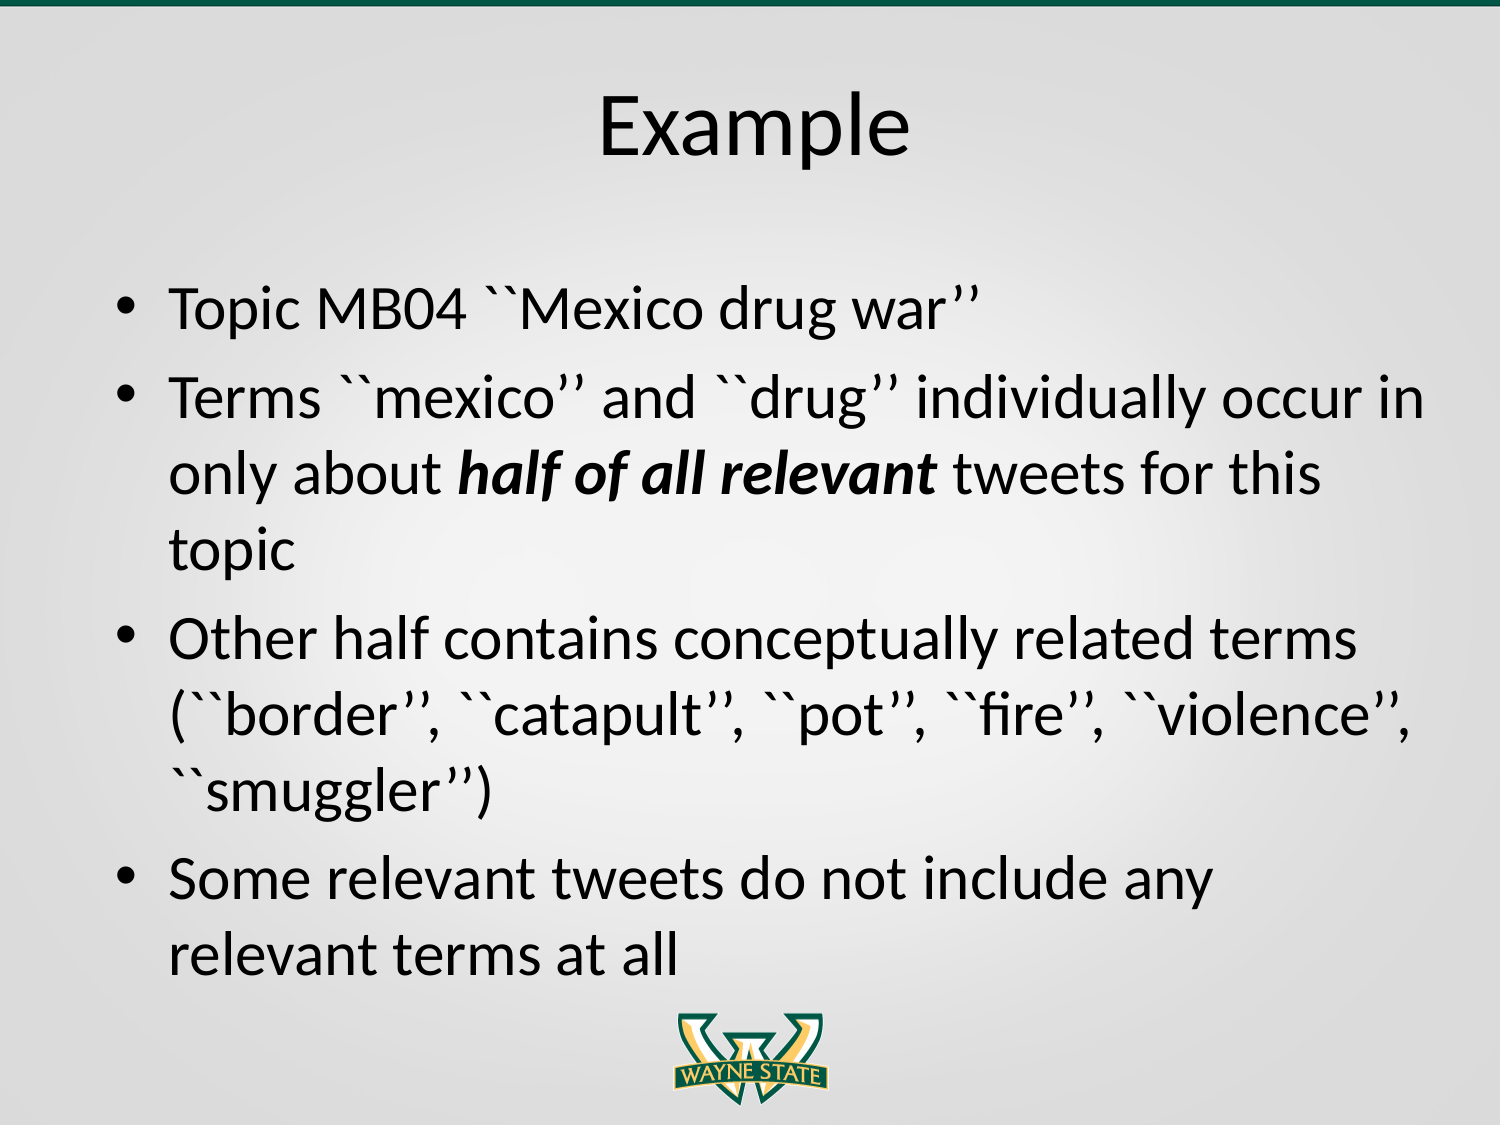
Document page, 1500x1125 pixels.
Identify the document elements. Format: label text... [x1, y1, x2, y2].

list Topic MB04 ``Mexico drug war’’ Terms ``mexico’’ and ``drug’’ individually occur in only about half of all relevant tweets for this topic Other half contains conceptually related terms (``border’’, ``catapult’’, ``pot’’, ``fire’’, ``violence’’, ``smuggler’’) Some relevant tweets do not include any relevant terms at all [99, 259, 1450, 1002]
title Example [79, 24, 1430, 213]
picture [0, 0, 1500, 1125]
